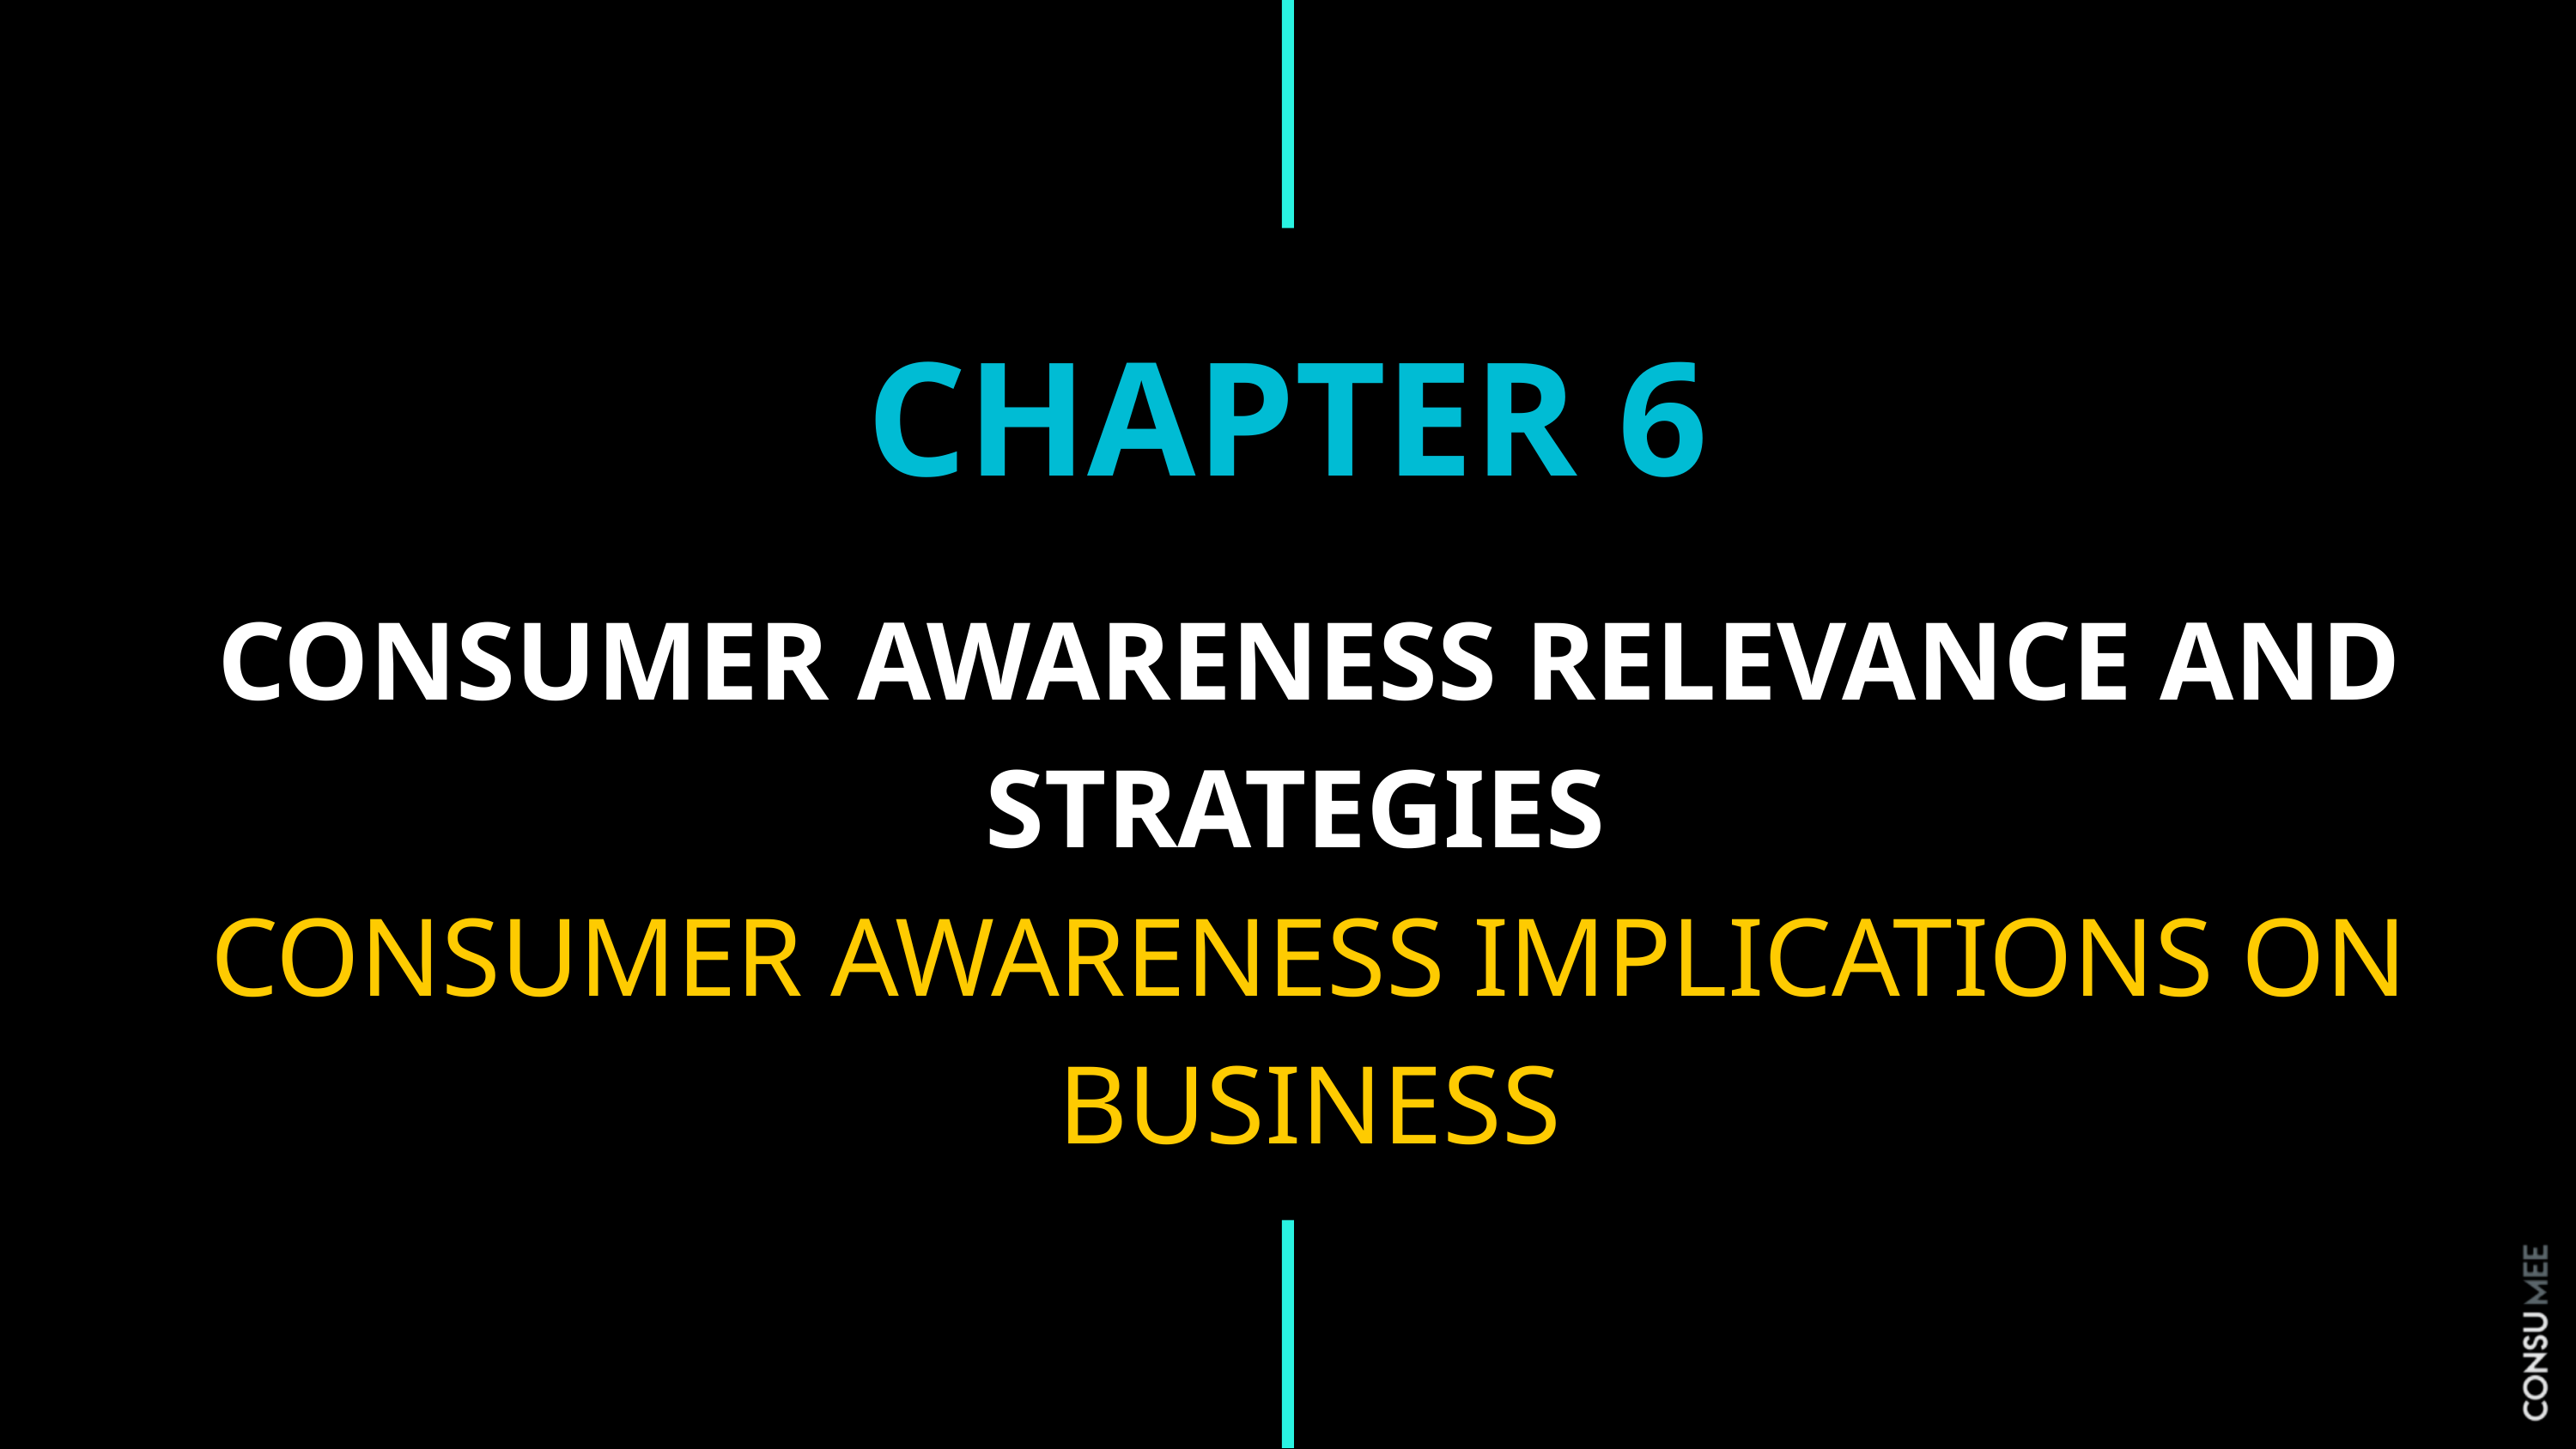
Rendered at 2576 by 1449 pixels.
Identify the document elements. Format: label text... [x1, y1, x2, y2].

text_box [1281, 1220, 1294, 1448]
text_box CONSUMER AWARENESS RELEVANCE AND STRATEGIES CONSUMER AWARENESS IMPLICATIONS ON BUSINESS [123, 573, 2496, 1048]
text_box CHAPTER 6 [141, 304, 2435, 494]
text_box [1281, 0, 1294, 228]
picture [2409, 1196, 2576, 1448]
